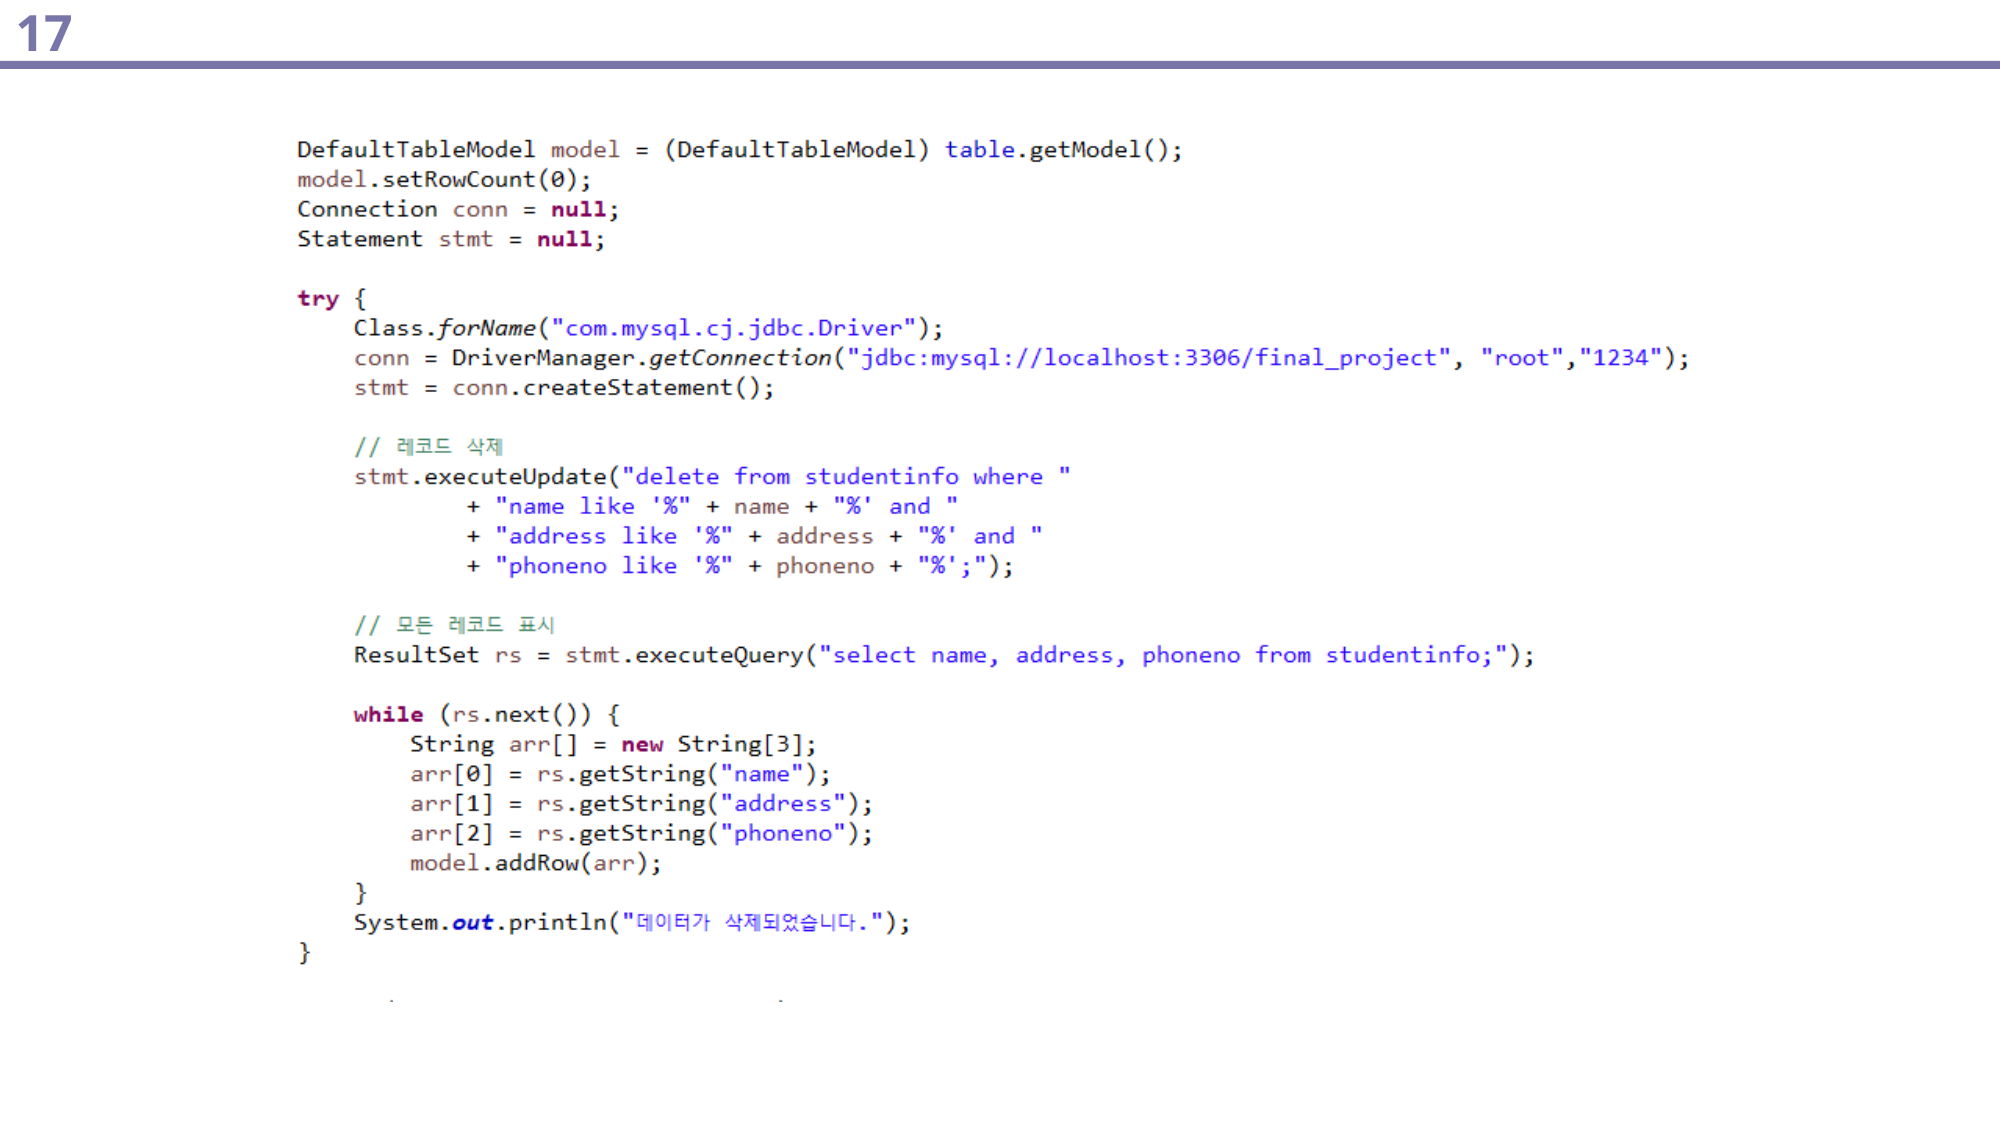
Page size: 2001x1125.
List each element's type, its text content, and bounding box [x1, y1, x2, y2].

text_box 17 [0, 0, 88, 70]
text_box [88, 60, 2000, 70]
picture [282, 123, 1718, 1002]
